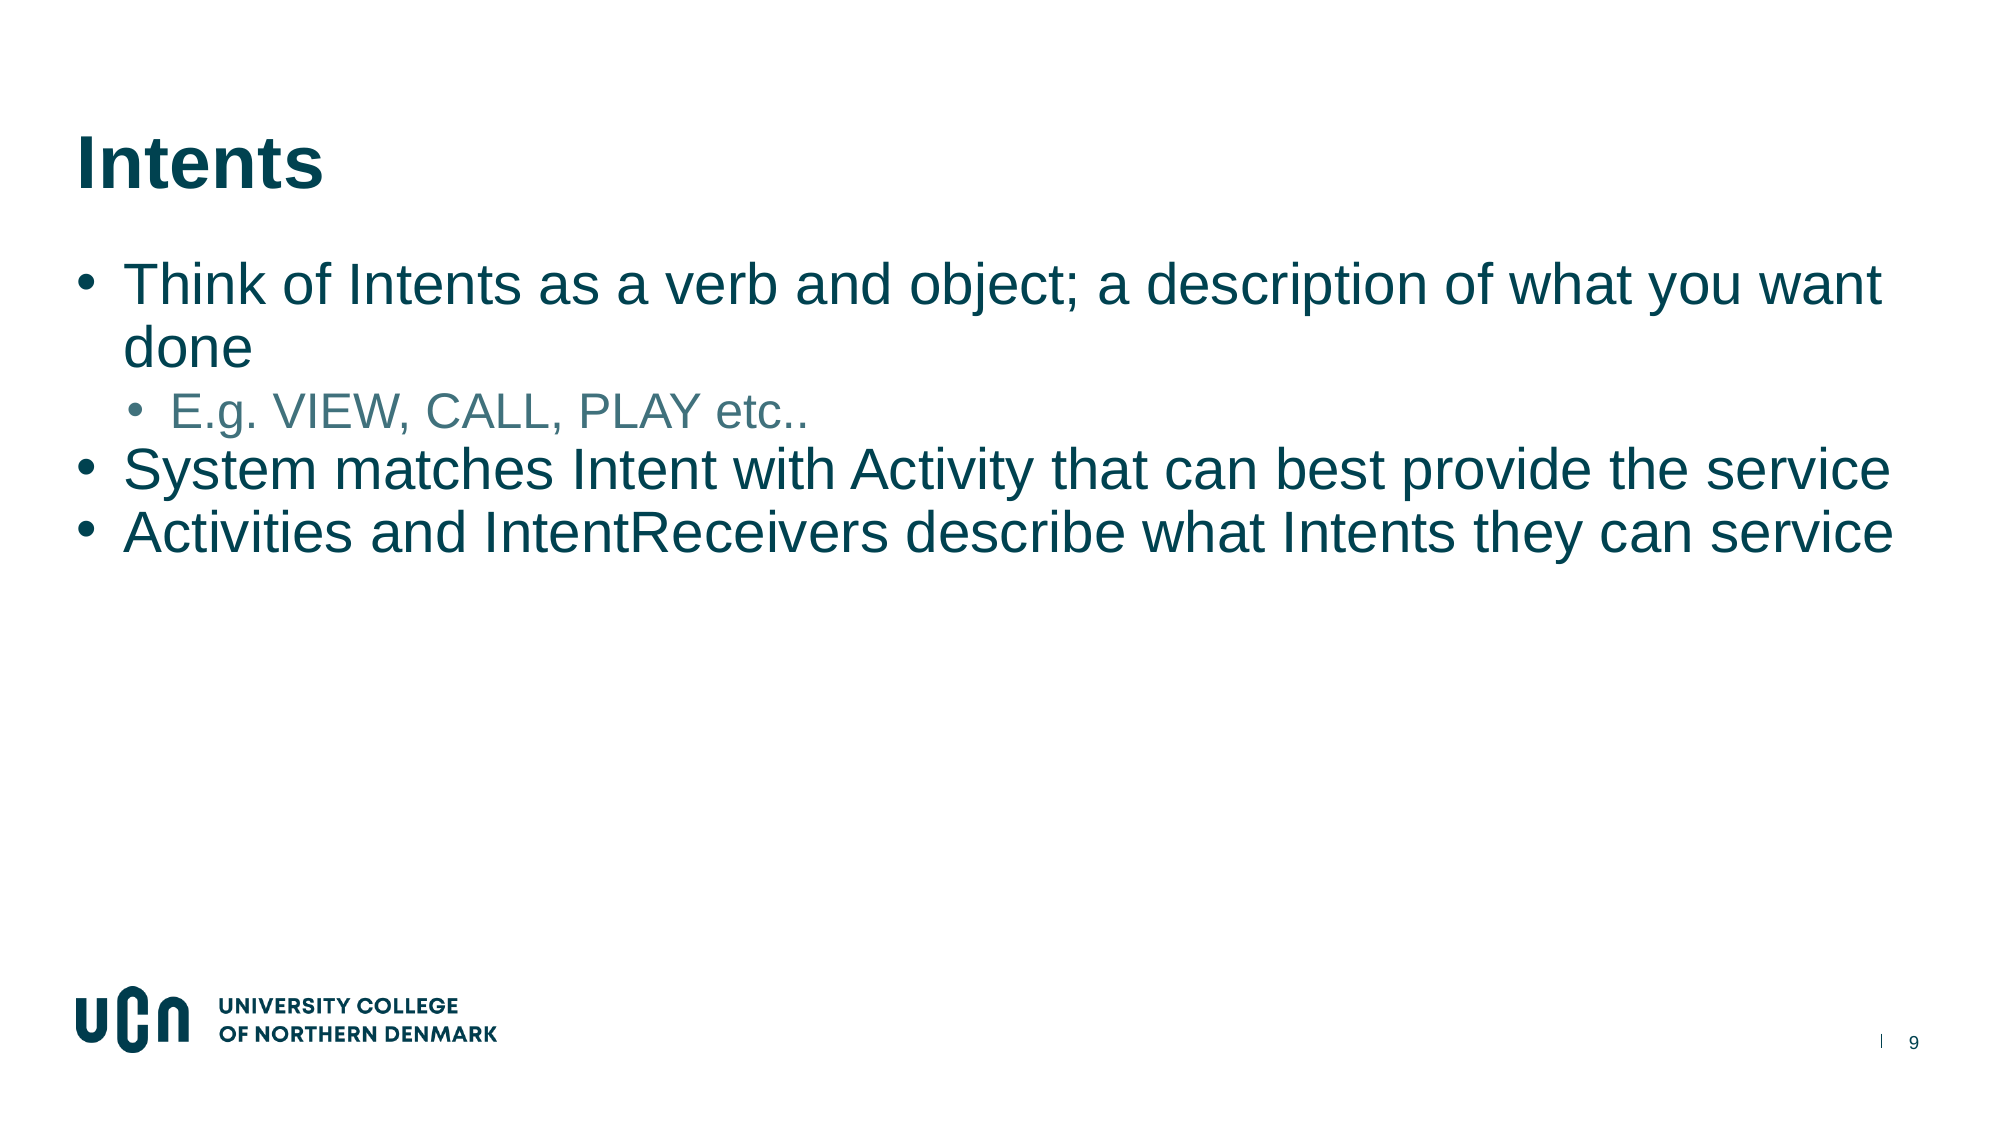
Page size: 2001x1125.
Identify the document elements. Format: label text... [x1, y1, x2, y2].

picture [76, 986, 127, 1053]
slide_number 9 [1874, 1021, 1920, 1063]
list Think of Intents as a verb and object; a description of what you want done E.g. VIEW, CALL, PLAY etc.. System matches Intent with Activity that can best provide the service Activities and IntentReceivers describe what Intents they can service [76, 253, 1920, 904]
title Intents [76, 124, 1920, 201]
picture [128, 986, 497, 1053]
